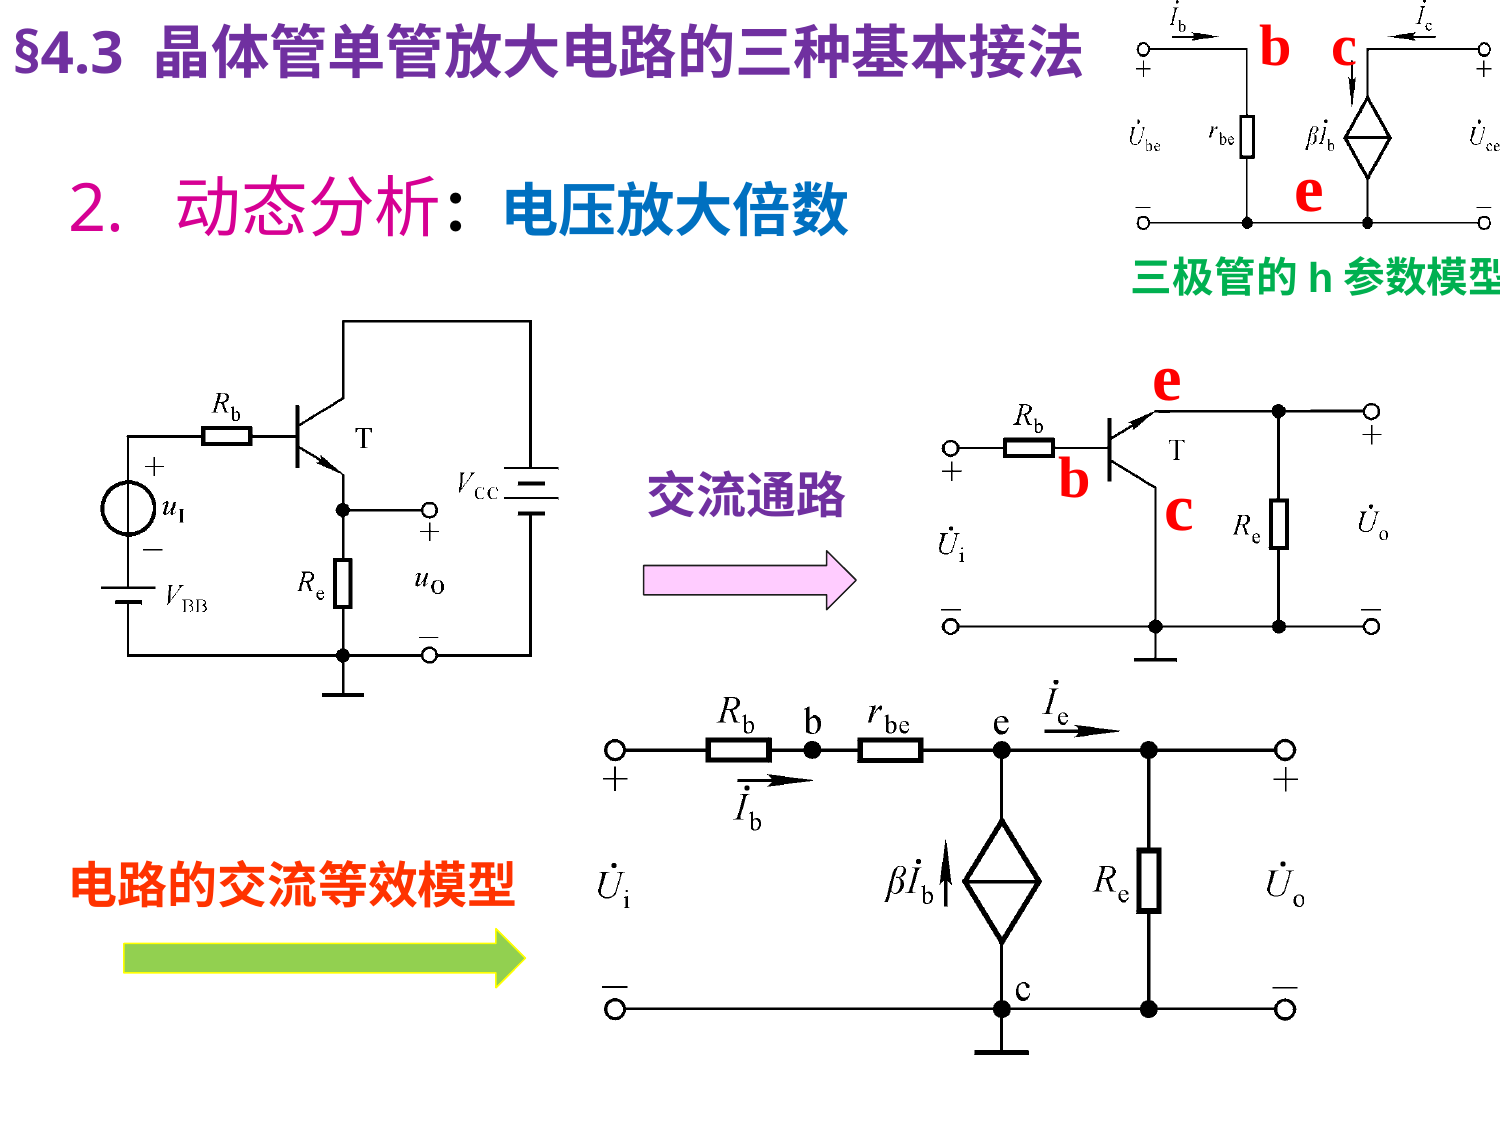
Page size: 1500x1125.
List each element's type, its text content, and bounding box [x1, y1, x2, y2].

text_box [643, 550, 857, 610]
picture [1127, 0, 1500, 244]
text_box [997, 326, 1255, 553]
text_box 三极管的h参数模型 [1116, 243, 1500, 309]
text_box §4.3 晶体管单管放大电路的三种基本接法 [0, 14, 1122, 156]
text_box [1198, 0, 1420, 234]
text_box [594, 678, 1304, 1055]
text_box [123, 928, 526, 988]
text_box 电路的交流等效模型 [53, 846, 589, 921]
picture [100, 314, 576, 709]
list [915, 361, 1389, 680]
text_box 交流通路 [631, 456, 909, 531]
title 2. 动态分析：电压放大倍数 [53, 156, 1022, 256]
